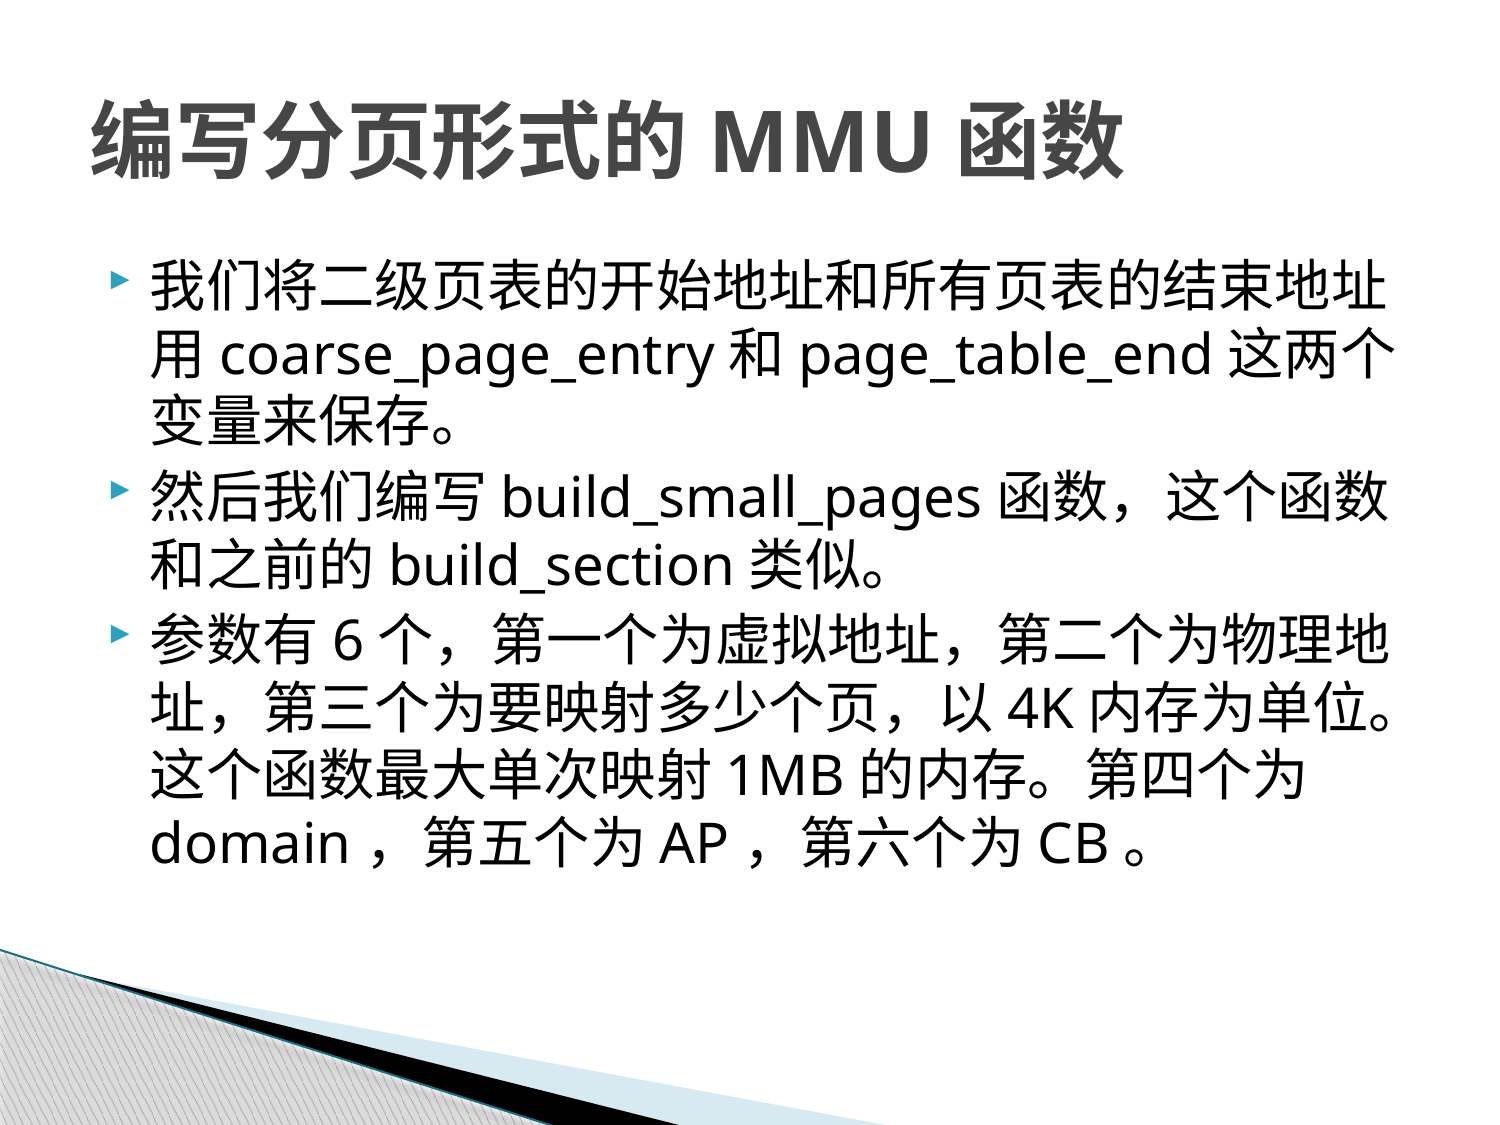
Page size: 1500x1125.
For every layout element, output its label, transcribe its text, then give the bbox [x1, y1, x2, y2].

list 我们将二级页表的开始地址和所有页表的结束地址用coarse_page_entry和page_table_end这两个变量来保存。 然后我们编写build_small_pages函数，这个函数和之前的build_section类似。 参数有6个，第一个为虚拟地址，第二个为物理地址，第三个为要映射多少个页，以4K内存为单位。这个函数最大单次映射1MB的内存。第四个为domain，第五个为AP，第六个为CB。 [75, 243, 1425, 986]
title 编写分页形式的MMU函数 [75, 45, 1425, 233]
